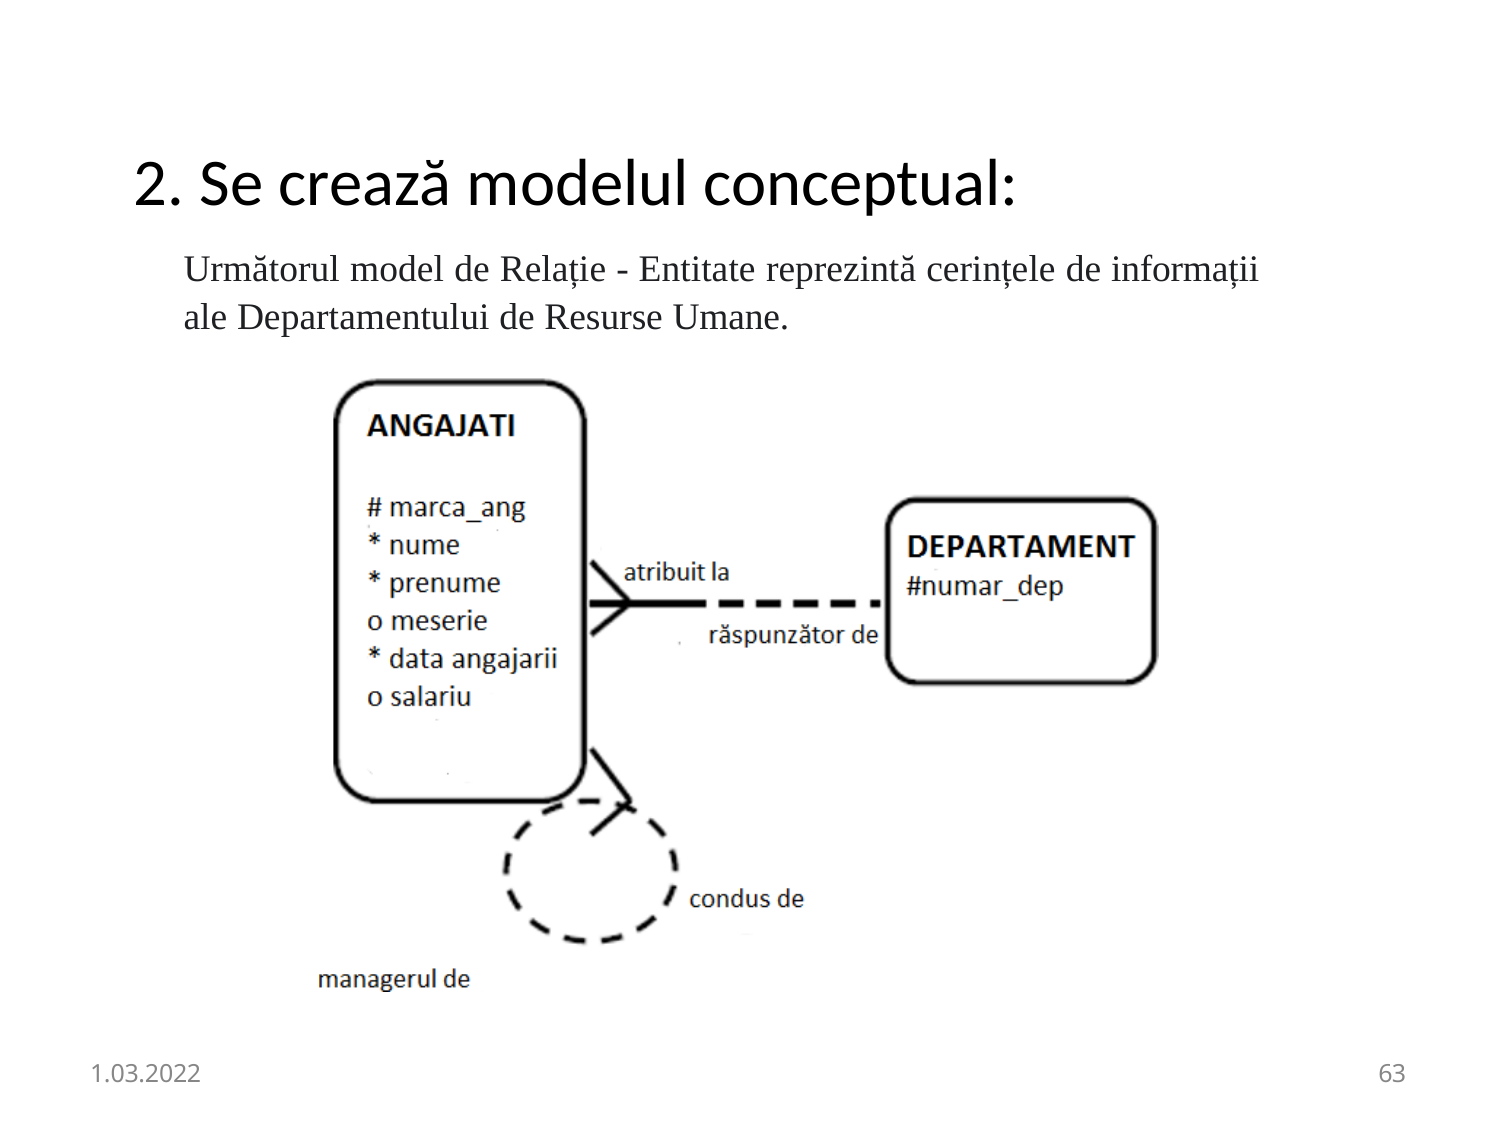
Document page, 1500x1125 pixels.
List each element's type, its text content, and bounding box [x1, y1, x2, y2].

picture [319, 378, 1159, 992]
slide_number 57 [1372, 1055, 1419, 1125]
text_box Următorul model de Relație - Entitate reprezintă cerințele de informații ale Departamentului de Resurse Umane. [181, 238, 1263, 337]
title 2. Se crează modelul conceptual: [131, 136, 1023, 327]
footer 1.03.2022 [74, 1055, 222, 1125]
